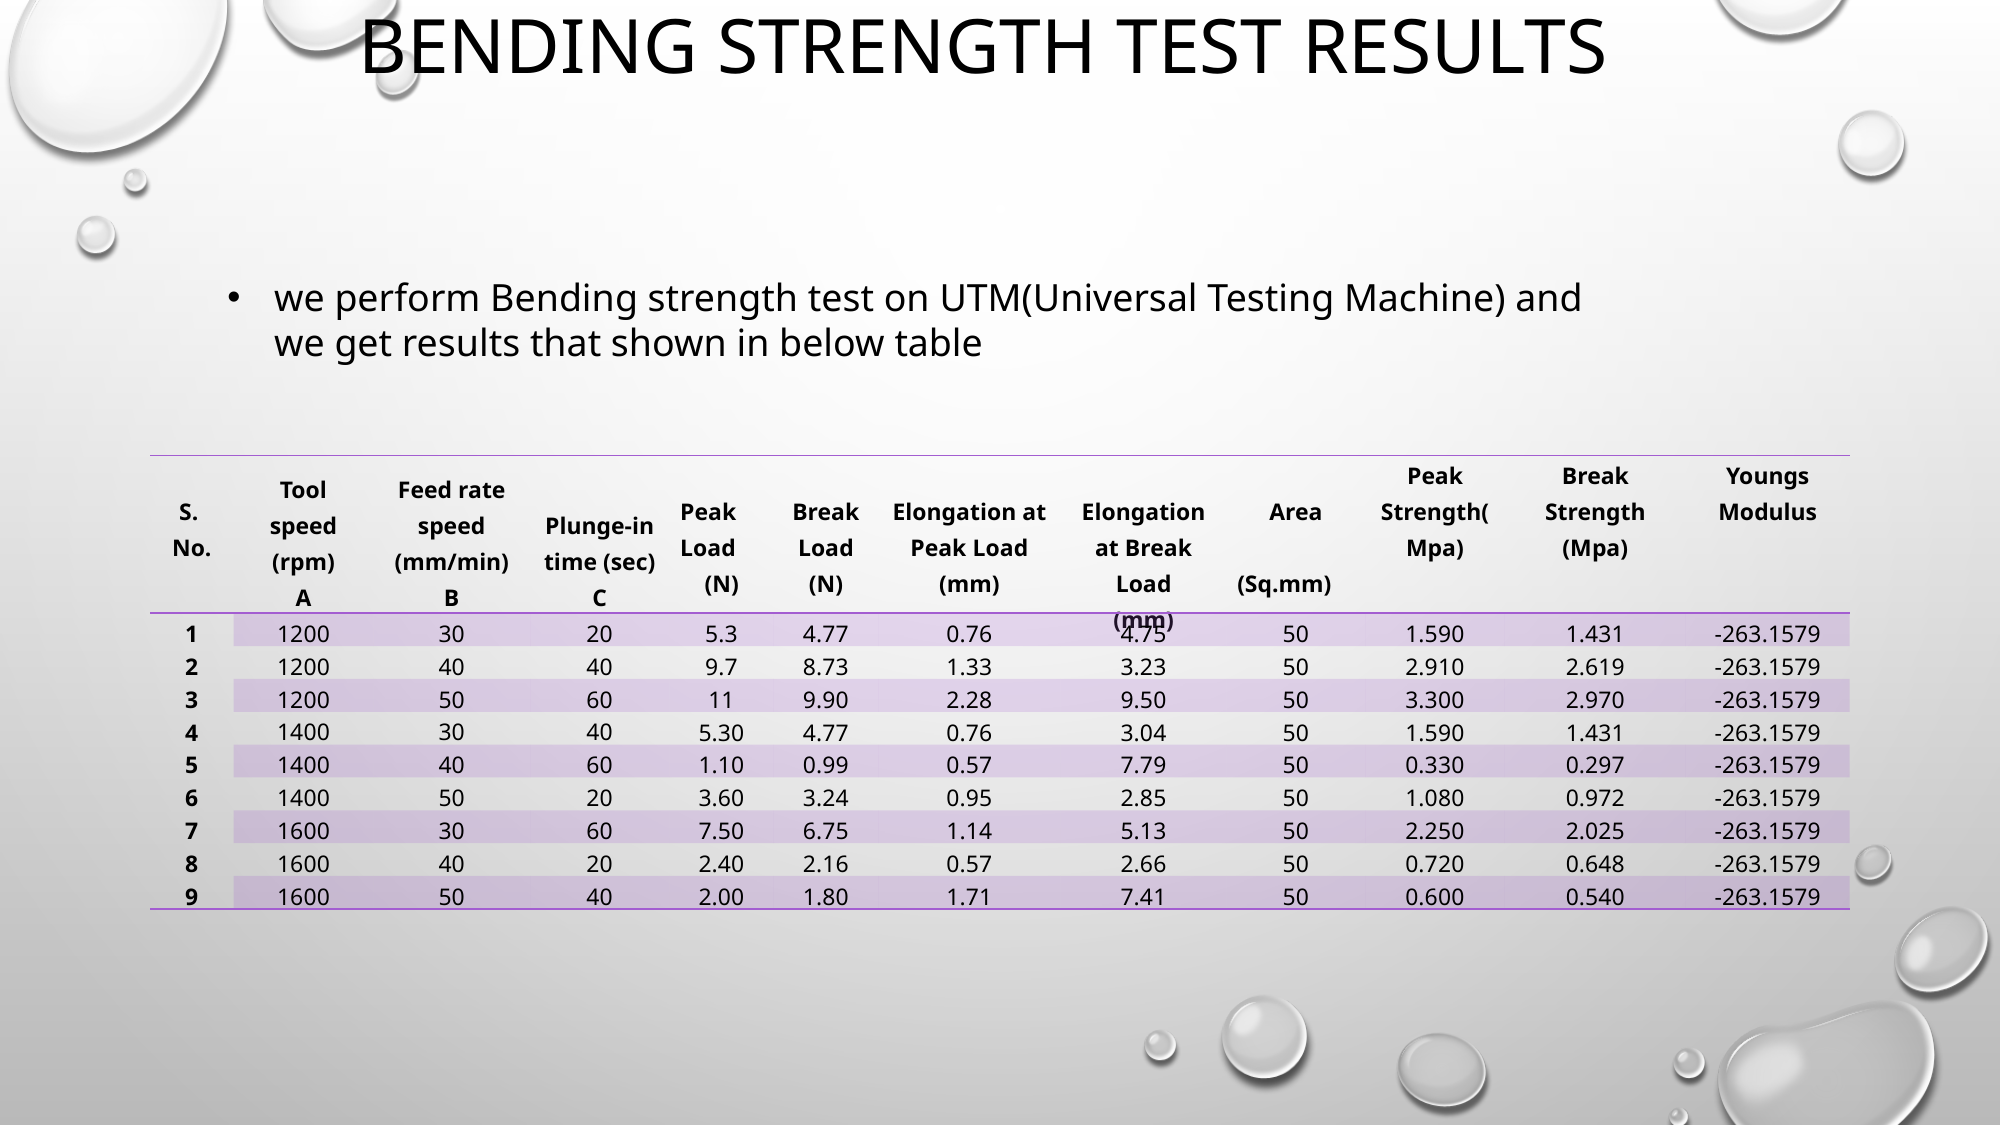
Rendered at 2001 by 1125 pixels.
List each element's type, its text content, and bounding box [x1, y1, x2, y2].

table_cell 20 [530, 614, 669, 646]
table_cell 11 [669, 679, 774, 712]
table_cell 5.30 [669, 712, 774, 745]
table_cell 1200 [234, 646, 373, 679]
table_cell 2.619 [1505, 646, 1686, 679]
title Bending strength test results [133, 0, 1834, 181]
table_cell 20 [530, 777, 669, 810]
table_header S. No. [150, 456, 234, 612]
table_cell 4 [150, 712, 234, 745]
table_cell 4.77 [774, 712, 878, 745]
table_cell 50 [1227, 614, 1365, 646]
table_cell 2.025 [1505, 810, 1686, 843]
table_cell 30 [373, 614, 530, 646]
table_header Elongation at Break Load (mm) [1061, 456, 1227, 612]
table_cell -263.1579 [1686, 679, 1850, 712]
table_cell -263.1579 [1686, 614, 1850, 646]
table_header Feed rate speed (mm/min) B [373, 456, 530, 612]
table_cell 4.77 [774, 614, 878, 646]
table_cell 50 [373, 876, 530, 908]
table_cell 2.16 [774, 843, 878, 876]
table_cell 0.57 [878, 843, 1061, 876]
table_cell 9.50 [1061, 679, 1227, 712]
table_cell 7.41 [1061, 876, 1227, 908]
table_header Peak Strength(Mpa) [1365, 456, 1505, 612]
table_header Peak Load (N) [669, 456, 774, 612]
table_cell 5.13 [1061, 810, 1227, 843]
table_cell 60 [530, 679, 669, 712]
table_cell 1.590 [1365, 614, 1505, 646]
table_cell 5.3 [669, 614, 774, 646]
table_cell 0.720 [1365, 843, 1505, 876]
table_cell 60 [530, 810, 669, 843]
table_cell 5 [150, 745, 234, 777]
table_cell -263.1579 [1686, 810, 1850, 843]
table_cell 2.40 [669, 843, 774, 876]
table_cell 0.57 [878, 745, 1061, 777]
table_cell 7.79 [1061, 745, 1227, 777]
table_cell 0.76 [878, 614, 1061, 646]
table_cell 1.590 [1365, 712, 1505, 745]
table_header Tool speed (rpm) A [234, 456, 373, 612]
table_cell 7 [150, 810, 234, 843]
table_cell 1.80 [774, 876, 878, 908]
table_cell 3.60 [669, 777, 774, 810]
table_cell -263.1579 [1686, 712, 1850, 745]
table_cell 0.95 [878, 777, 1061, 810]
table_cell 3 [150, 679, 234, 712]
table_cell 1200 [234, 614, 373, 646]
table_cell 1.14 [878, 810, 1061, 843]
table_cell 4.75 [1061, 614, 1227, 646]
table_cell -263.1579 [1686, 646, 1850, 679]
table_cell 2.85 [1061, 777, 1227, 810]
table_cell -263.1579 [1686, 843, 1850, 876]
table_cell 50 [1227, 876, 1365, 908]
table_cell 2.250 [1365, 810, 1505, 843]
table_cell 0.297 [1505, 745, 1686, 777]
table_header Break Strength (Mpa) [1505, 456, 1686, 612]
table_cell 8 [150, 843, 234, 876]
table_cell 0.600 [1365, 876, 1505, 908]
table_header Area (Sq.mm) [1227, 456, 1365, 612]
table_cell 50 [1227, 646, 1365, 679]
table_cell 6 [150, 777, 234, 810]
table_cell 40 [373, 843, 530, 876]
table_cell 7.50 [669, 810, 774, 843]
table_cell 50 [1227, 843, 1365, 876]
table_cell 40 [530, 876, 669, 908]
table_cell 1 [150, 614, 234, 646]
table_header Plunge-in time (sec) C [530, 456, 669, 612]
table_cell 1400 [234, 777, 373, 810]
table_cell -263.1579 [1686, 745, 1850, 777]
table_cell 1200 [234, 679, 373, 712]
table_cell 40 [530, 712, 669, 745]
table_cell 9.90 [774, 679, 878, 712]
table_cell 2.28 [878, 679, 1061, 712]
table_cell 3.24 [774, 777, 878, 810]
table_cell 50 [373, 777, 530, 810]
table_cell 1600 [234, 876, 373, 908]
table_cell 8.73 [774, 646, 878, 679]
table_cell 20 [530, 843, 669, 876]
table_cell 30 [373, 712, 530, 745]
table_cell 0.540 [1505, 876, 1686, 908]
table_cell 6.75 [774, 810, 878, 843]
table_cell 1.71 [878, 876, 1061, 908]
table_cell 9.7 [669, 646, 774, 679]
table_cell 0.972 [1505, 777, 1686, 810]
table_cell 2.00 [669, 876, 774, 908]
table_cell 50 [1227, 777, 1365, 810]
table_cell -263.1579 [1686, 777, 1850, 810]
table_cell 1400 [234, 712, 373, 745]
table_cell 50 [1227, 712, 1365, 745]
table_cell 50 [1227, 745, 1365, 777]
table_cell 1.080 [1365, 777, 1505, 810]
table_cell 2 [150, 646, 234, 679]
table_cell 1400 [234, 745, 373, 777]
table_cell 40 [373, 745, 530, 777]
table_header Youngs Modulus [1686, 456, 1850, 612]
picture [0, 0, 2000, 1125]
table_header Break Load (N) [774, 456, 878, 612]
table_cell 3.300 [1365, 679, 1505, 712]
table_cell 40 [373, 646, 530, 679]
table_cell 2.910 [1365, 646, 1505, 679]
table_cell 50 [1227, 810, 1365, 843]
table_cell 0.99 [774, 745, 878, 777]
table_cell 40 [530, 646, 669, 679]
table_cell 30 [373, 810, 530, 843]
table_cell 1600 [234, 810, 373, 843]
table_cell 1.10 [669, 745, 774, 777]
table_cell 1.431 [1505, 614, 1686, 646]
table_header Elongation at Peak Load (mm) [878, 456, 1061, 612]
text_box we perform Bending strength test on UTM(Universal Testing Machine) and we get results that shown in below table [212, 266, 1623, 372]
table_cell 3.04 [1061, 712, 1227, 745]
table_cell 1.33 [878, 646, 1061, 679]
table_cell 0.330 [1365, 745, 1505, 777]
table_cell 2.970 [1505, 679, 1686, 712]
table_cell 0.648 [1505, 843, 1686, 876]
table_cell 50 [373, 679, 530, 712]
table_cell 1.431 [1505, 712, 1686, 745]
table_cell 1600 [234, 843, 373, 876]
table_cell -263.1579 [1686, 876, 1850, 908]
table_cell 50 [1227, 679, 1365, 712]
table_cell 3.23 [1061, 646, 1227, 679]
table_cell 60 [530, 745, 669, 777]
table_cell 0.76 [878, 712, 1061, 745]
table_cell 2.66 [1061, 843, 1227, 876]
table_cell 9 [150, 876, 234, 908]
